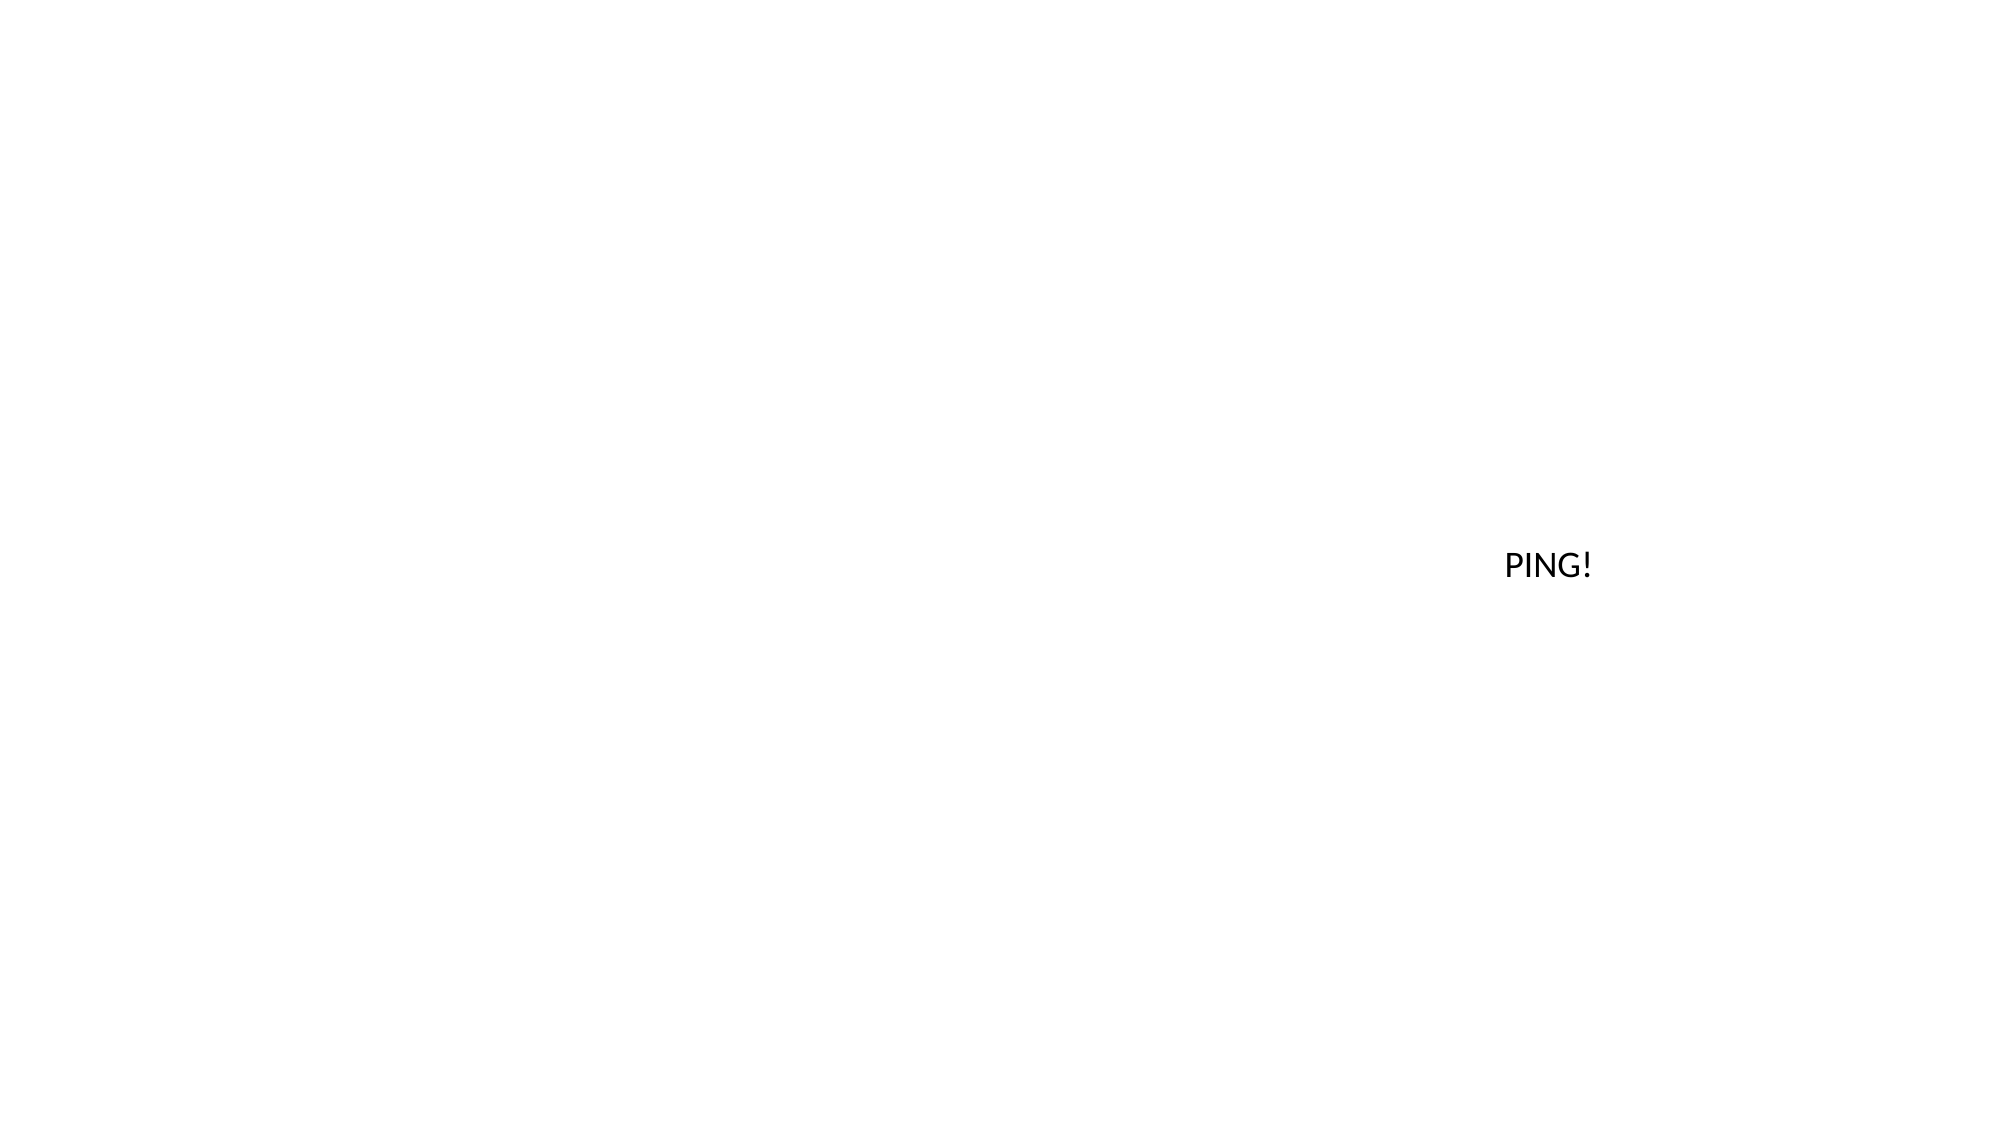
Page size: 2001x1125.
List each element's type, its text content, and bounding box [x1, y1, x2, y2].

text_box PING! [1489, 532, 1609, 592]
